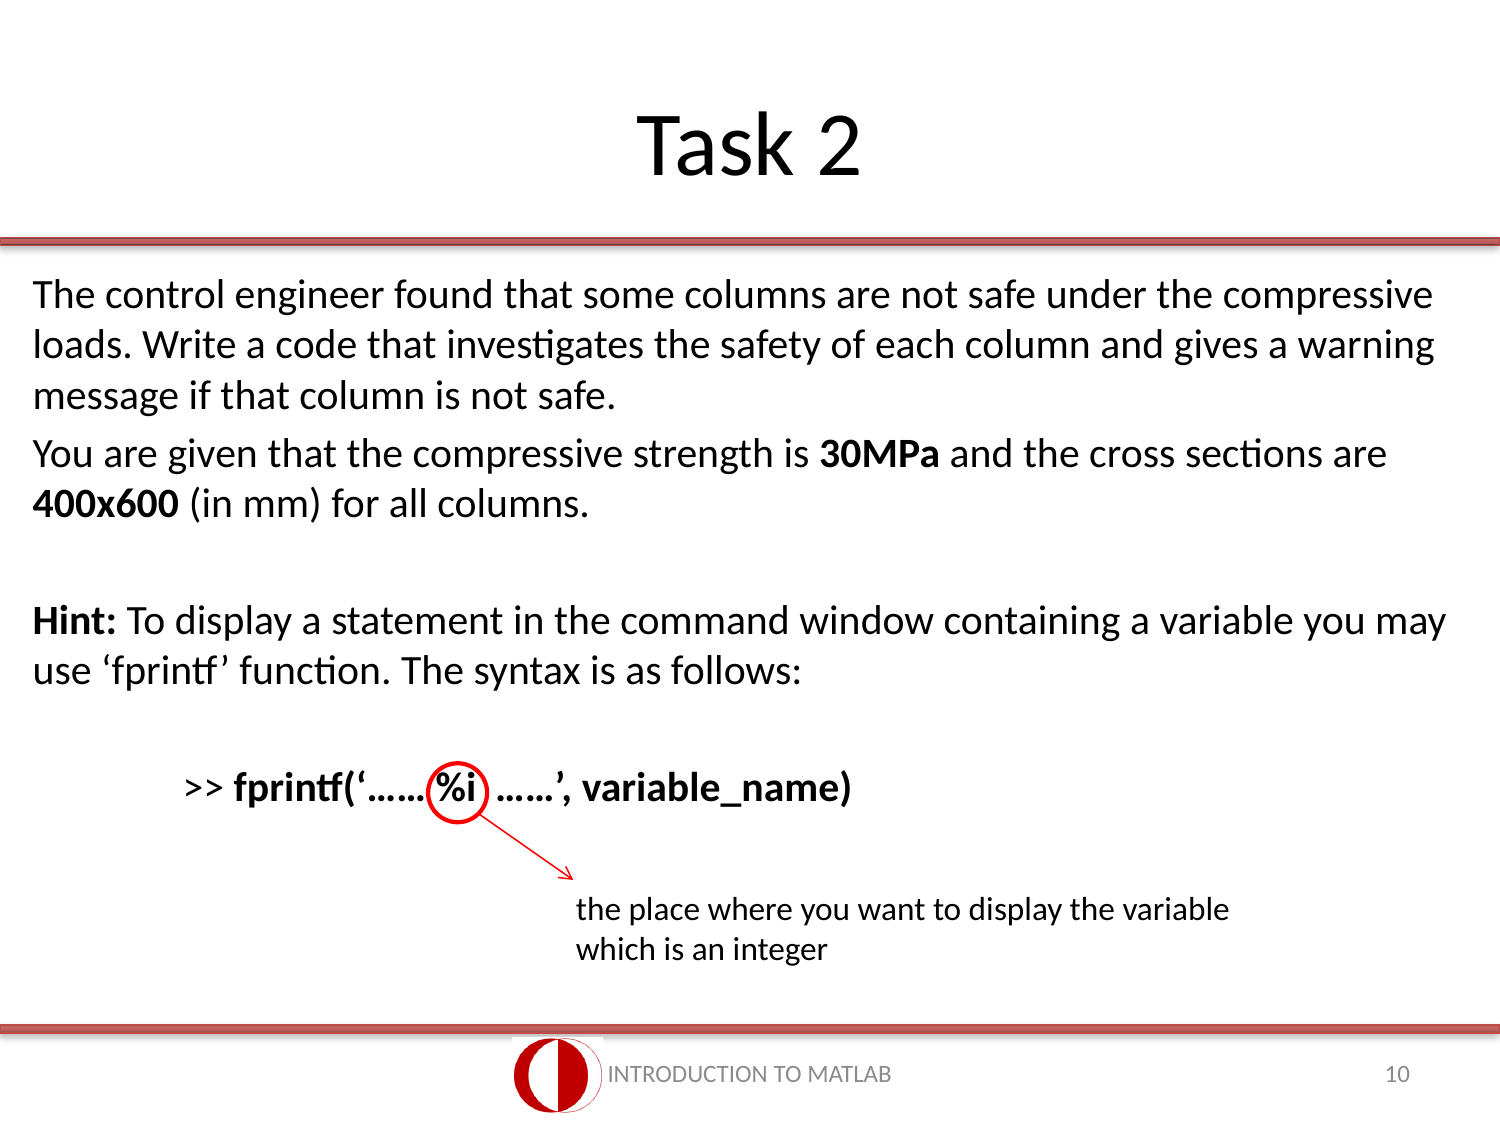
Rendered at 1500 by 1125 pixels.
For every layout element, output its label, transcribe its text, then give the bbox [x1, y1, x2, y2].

slide_number 10 [1074, 1042, 1425, 1103]
text_box the place where you want to display the variable which is an integer [561, 879, 1247, 975]
text_box [425, 761, 490, 825]
title Task 2 [75, 45, 1425, 233]
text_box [478, 813, 574, 881]
picture [512, 1037, 603, 1042]
list The control engineer found that some columns are not safe under the compressive loads. Write a code that investigates the safety of each column and gives a warning message if that column is not safe. You are given that the compressive strength is 30MPa and the cross sections are 400x600 (in mm) for all columns. Hint: To display a statement in the command window containing a variable you may use ‘fprintf’ function. The syntax is as follows: >> fprintf(‘…… %i ……’, variable_name) [17, 259, 1483, 1003]
footer INTRODUCTION TO MATLAB [512, 1042, 988, 1103]
picture [512, 1103, 603, 1113]
